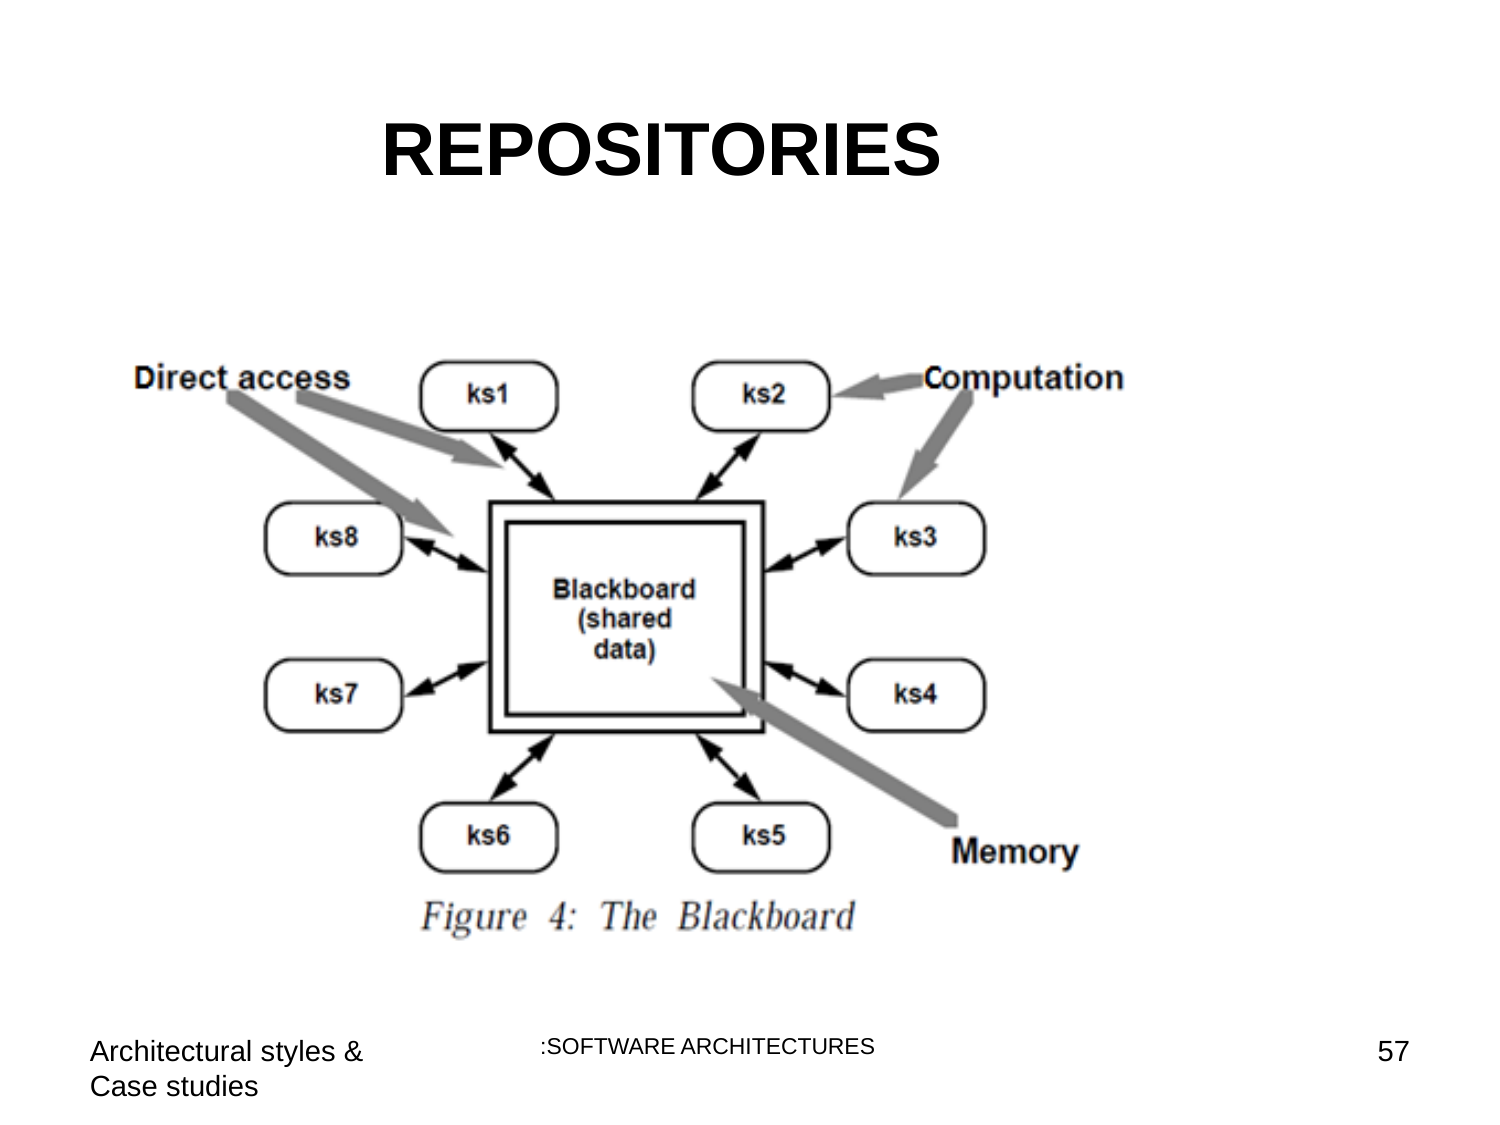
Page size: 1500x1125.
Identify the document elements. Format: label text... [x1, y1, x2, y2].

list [124, 312, 1138, 951]
text_box Architectural styles & Case studies [75, 1024, 425, 1103]
text_box :SOFTWARE ARCHITECTURES [512, 1024, 988, 1103]
title REPOSITORIES [0, 45, 1350, 233]
text_box 57 [1074, 1024, 1425, 1103]
